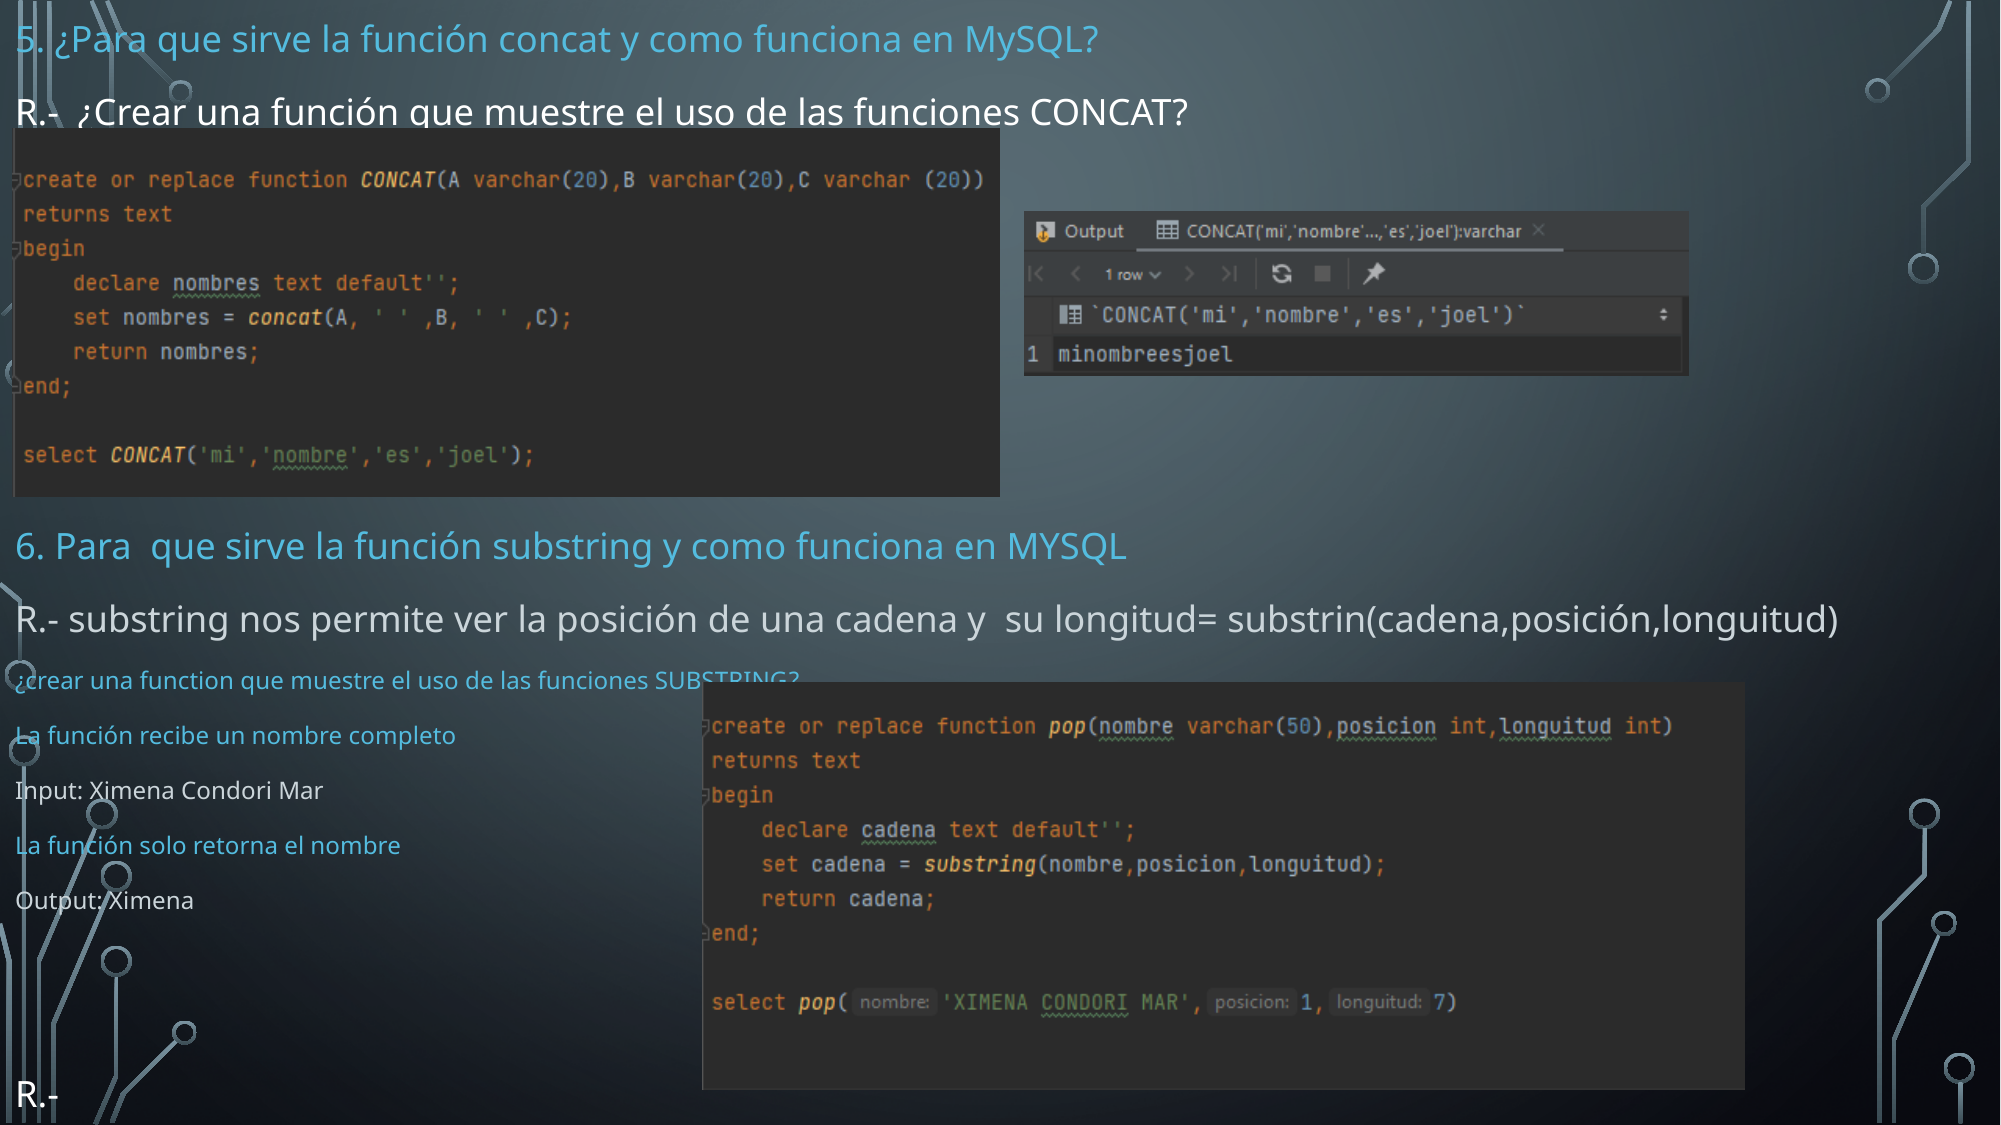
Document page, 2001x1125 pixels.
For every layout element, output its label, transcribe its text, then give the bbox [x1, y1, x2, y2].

list 5. ¿Para que sirve la función concat y como funciona en MySQL? R.- ¿Crear una función que muestre el uso de las funciones CONCAT? 6. Para que sirve la función substring y como funciona en MYSQL R.- substring nos permite ver la posición de una cadena y su longitud= substrin(cadena,posición,longuitud) ¿crear una function que muestre el uso de las funciones SUBSTRING? La función recibe un nombre completo Input: Ximena Condori Mar La función solo retorna el nombre Output: Ximena R.- [0, 0, 2000, 1125]
picture [702, 682, 1745, 1090]
picture [1024, 210, 1689, 376]
picture [12, 127, 1001, 498]
